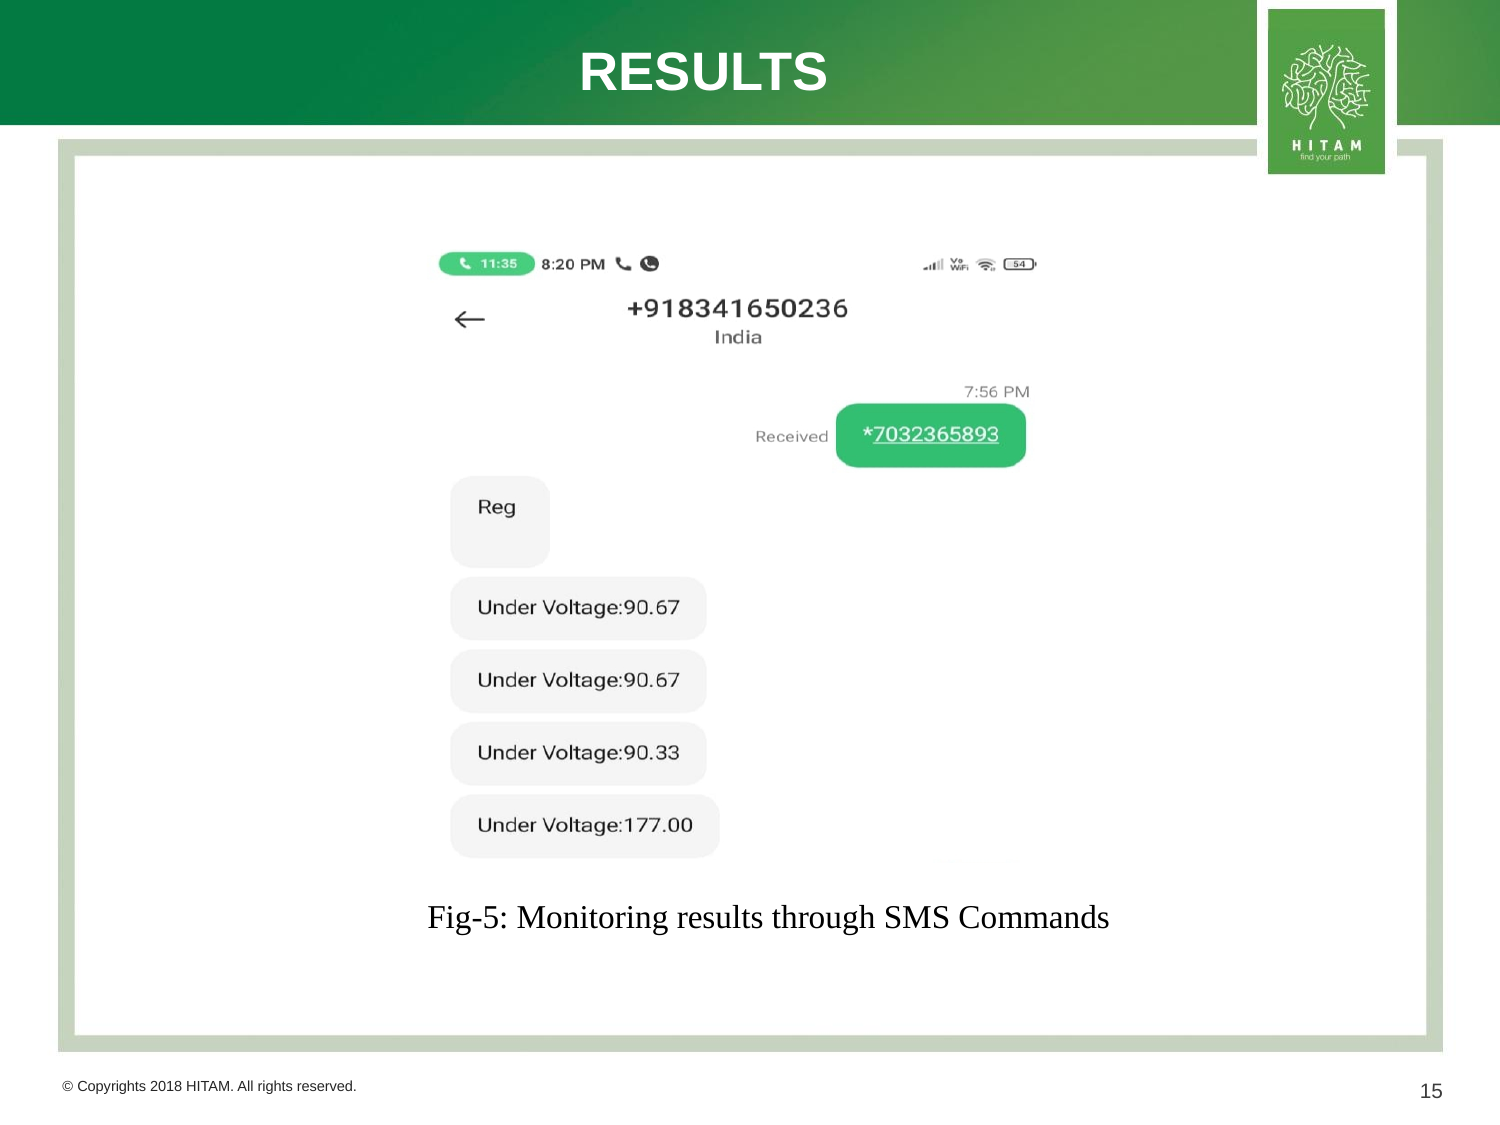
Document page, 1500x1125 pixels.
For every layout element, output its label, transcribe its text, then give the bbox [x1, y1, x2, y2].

text_box Fig-5: Monitoring results through SMS Commands [412, 887, 1221, 943]
title RESULTS [54, 24, 1405, 113]
picture [0, 0, 1500, 1125]
